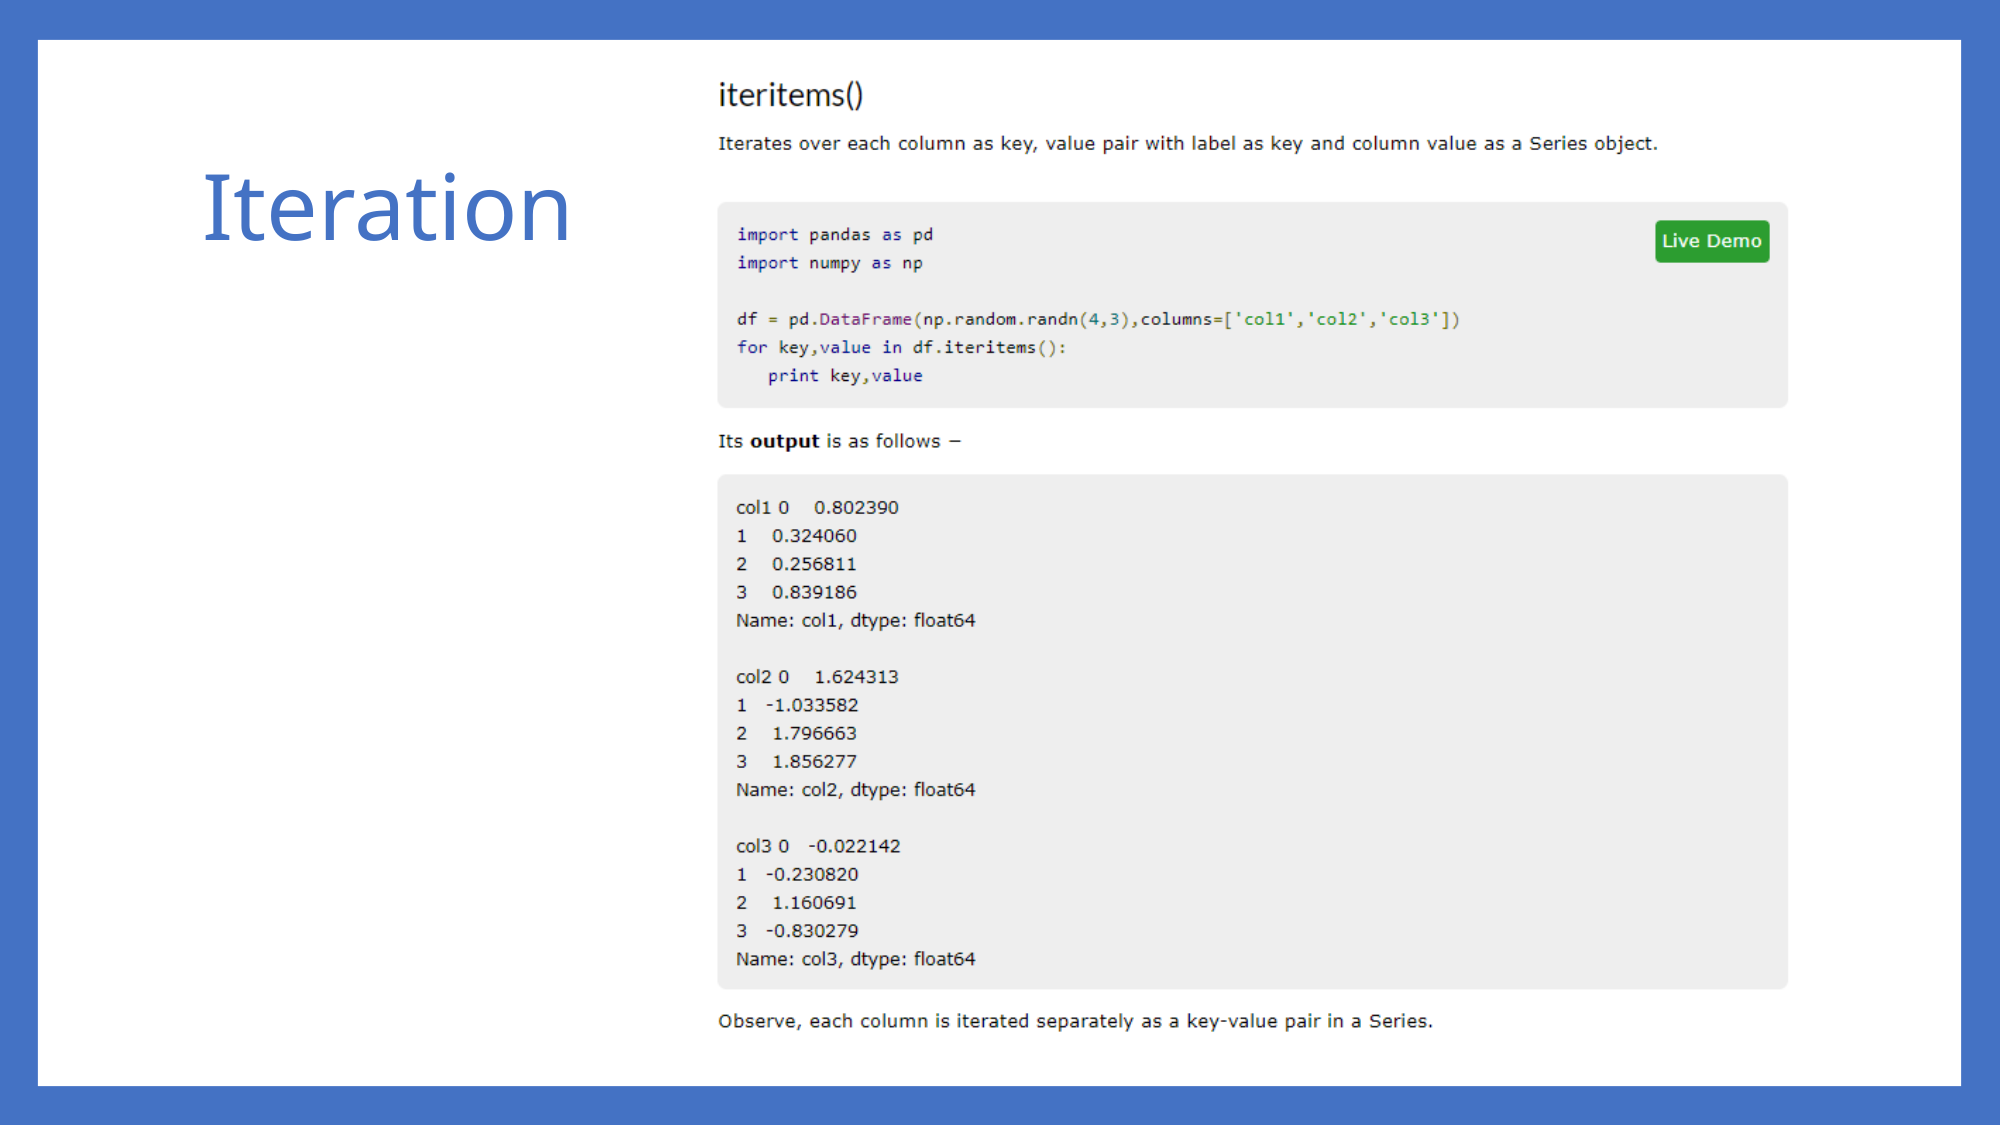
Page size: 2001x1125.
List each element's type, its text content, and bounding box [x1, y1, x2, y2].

title Iteration [187, 99, 691, 323]
picture [697, 71, 1808, 1054]
